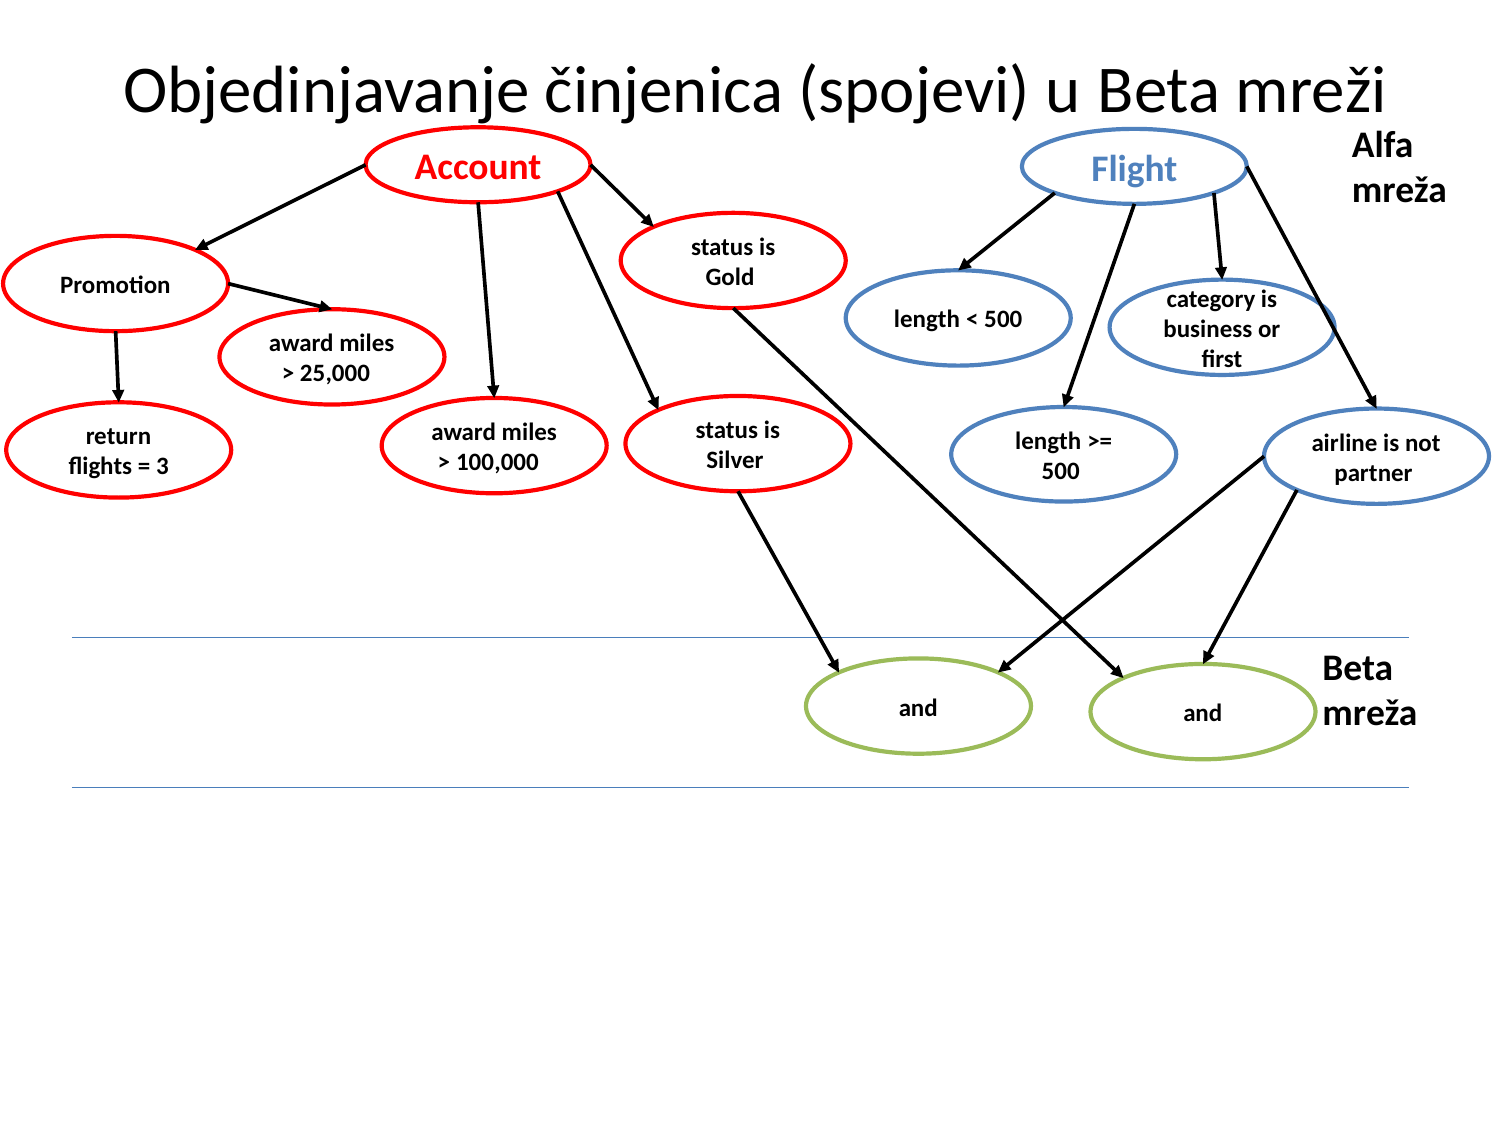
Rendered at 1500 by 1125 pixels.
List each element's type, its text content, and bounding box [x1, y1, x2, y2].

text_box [557, 191, 659, 411]
text_box length >= 500 [1128, 414, 1179, 454]
text_box status is Gold [663, 210, 848, 311]
text_box Alfa mreža [1337, 112, 1475, 217]
text_box category is business or first [1139, 277, 1241, 378]
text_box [477, 201, 495, 399]
text_box Beta mreža [1307, 635, 1446, 741]
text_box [1063, 203, 1135, 408]
text_box and [803, 686, 1034, 756]
title Objedinjavanje činjenica (spojevi) u Beta mreži [80, 17, 1431, 153]
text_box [1213, 192, 1223, 280]
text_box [227, 283, 333, 310]
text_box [115, 330, 119, 403]
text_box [1128, 455, 1265, 673]
text_box Flight [1019, 126, 1249, 206]
text_box Promotion [0, 233, 230, 334]
text_box status is Silver [623, 394, 727, 494]
text_box and [1088, 672, 1318, 762]
text_box return flights = 3 [4, 400, 234, 500]
text_box airline is not partner [1262, 406, 1492, 506]
text_box length < 500 [846, 268, 1058, 306]
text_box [194, 164, 366, 251]
text_box award miles > 25,000 [217, 307, 447, 407]
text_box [1246, 166, 1377, 409]
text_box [1202, 489, 1298, 665]
text_box Account [363, 125, 593, 205]
text_box award miles > 100,000 [379, 395, 609, 496]
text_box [590, 164, 654, 189]
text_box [732, 307, 1124, 679]
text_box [957, 192, 1055, 271]
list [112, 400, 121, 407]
